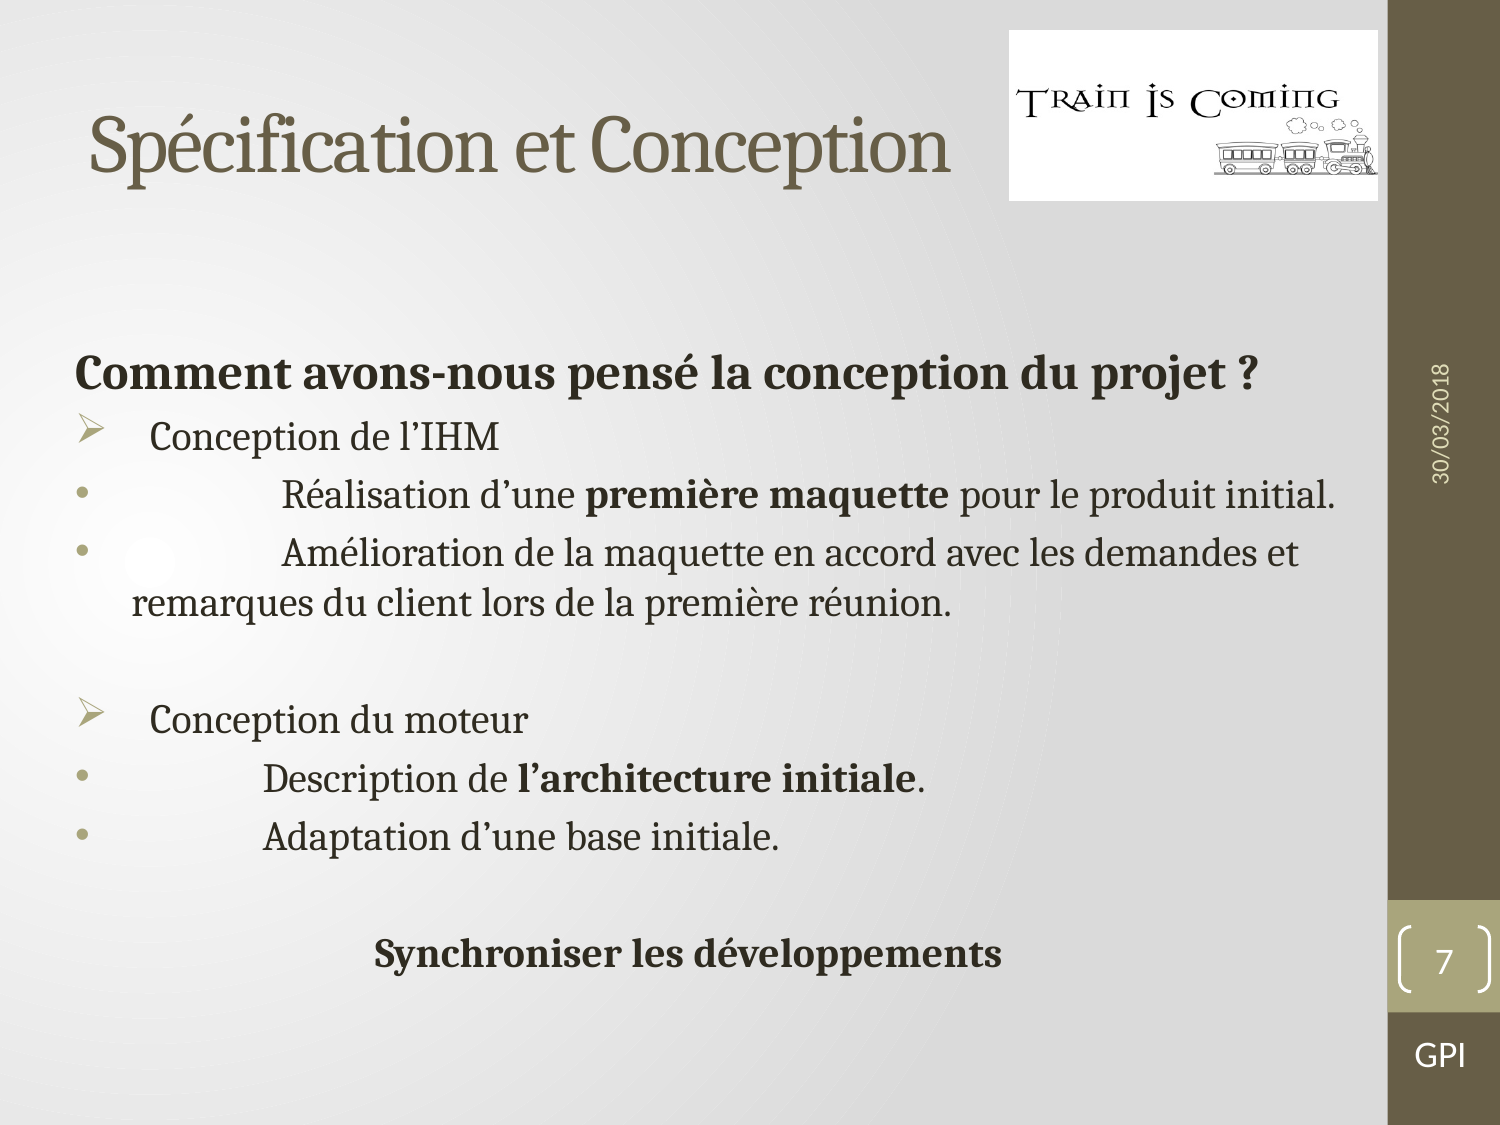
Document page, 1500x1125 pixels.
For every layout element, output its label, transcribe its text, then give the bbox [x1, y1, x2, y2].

title Spécification et Conception [75, 45, 1325, 233]
list Comment avons-nous pensé la conception du projet ? Conception de l’IHM Réalisation d’une première maquette pour le produit initial. Amélioration de la maquette en accord avec les demandes et remarques du client lors de la première réunion. Conception du moteur Description de l’architecture initiale. Adaptation d’une base initiale. Synchroniser les développements [41, 262, 1366, 1050]
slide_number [1408, 100, 1469, 501]
text_box GPI [1399, 1023, 1483, 1083]
slide_number 7 [1397, 925, 1492, 994]
picture [1009, 30, 1378, 202]
